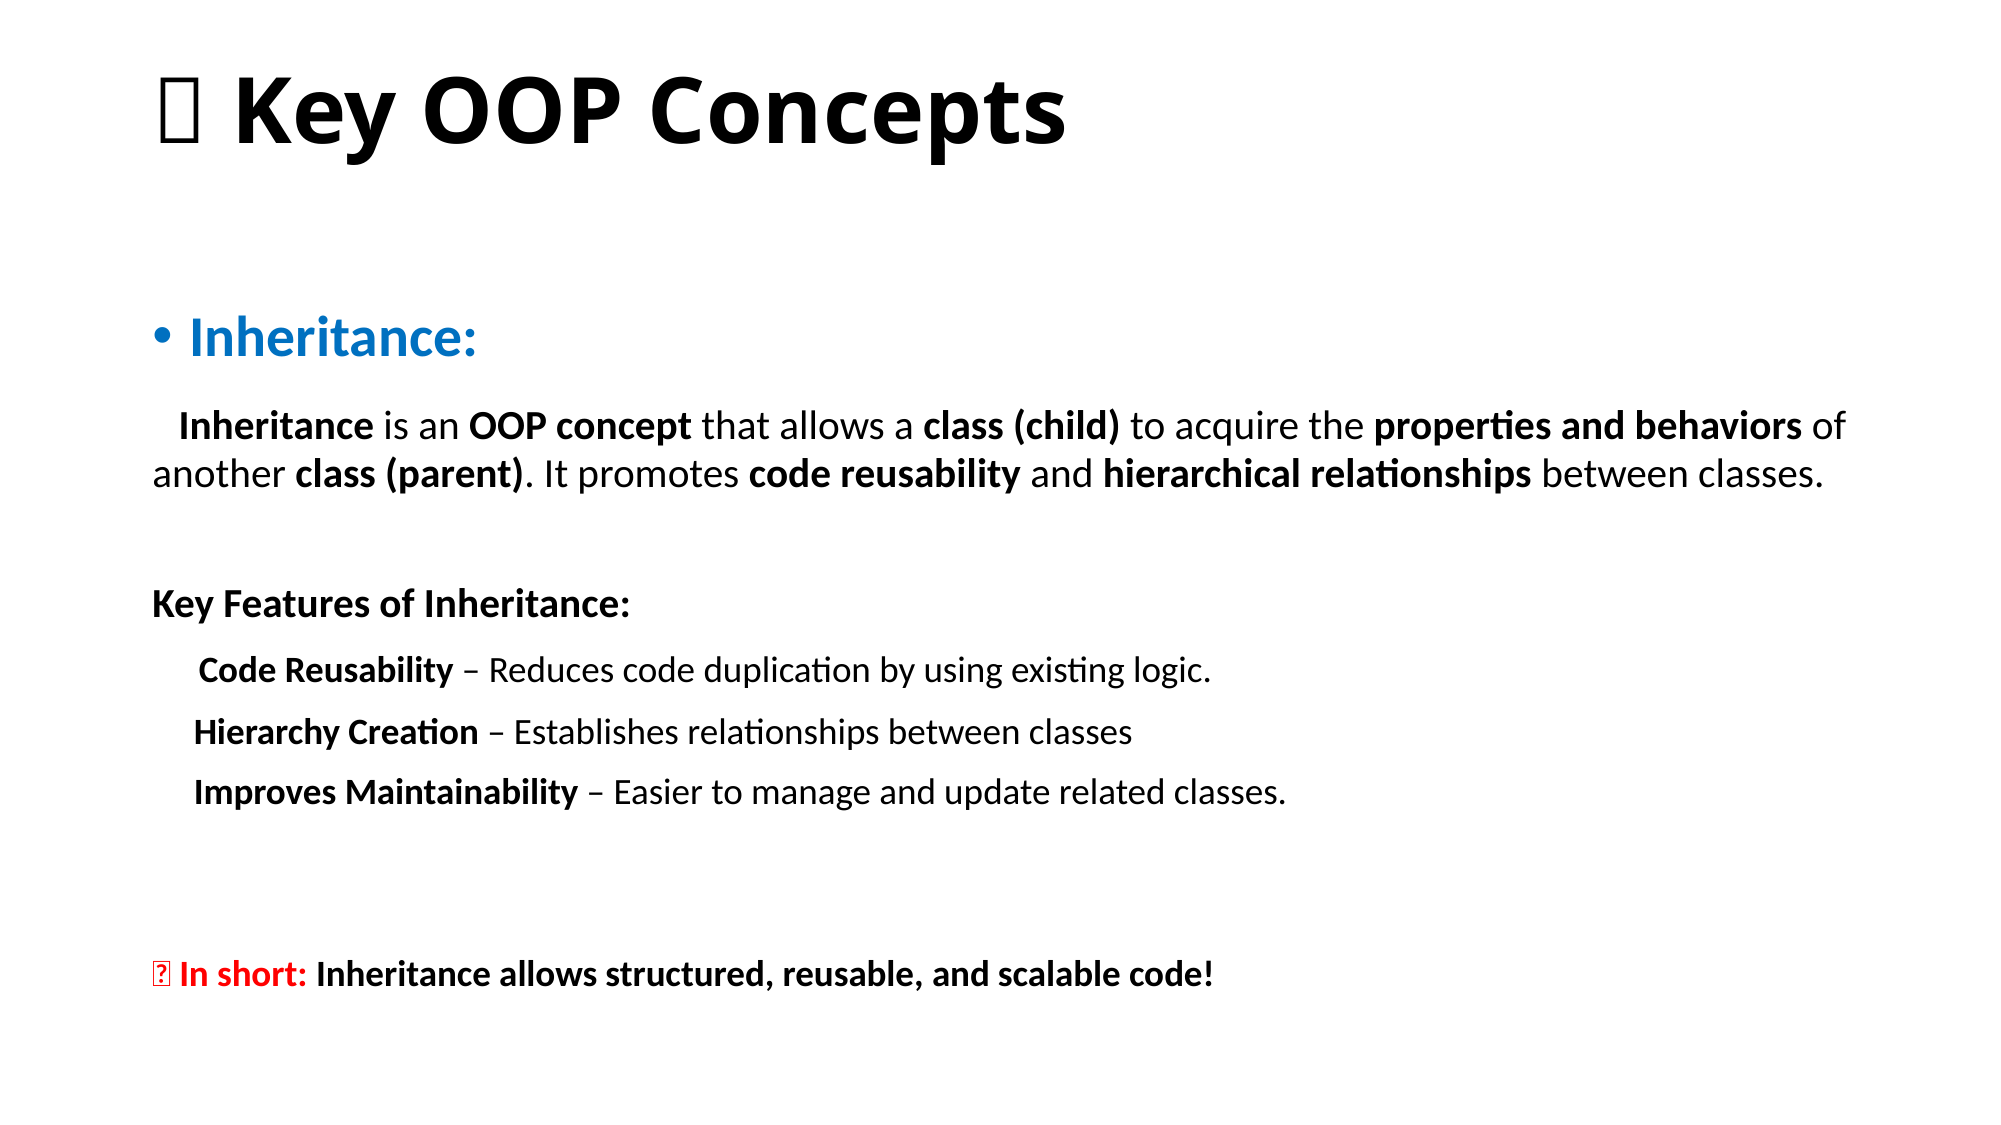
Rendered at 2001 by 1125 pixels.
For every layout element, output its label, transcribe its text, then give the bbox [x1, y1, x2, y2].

title 📌 Key OOP Concepts [137, 59, 1863, 278]
list Inheritance: Inheritance is an OOP concept that allows a class (child) to acquire the properties and behaviors of another class (parent). It promotes code reusability and hierarchical relationships between classes. Key Features of Inheritance: Code Reusability – Reduces code duplication by using existing logic. Hierarchy Creation – Establishes relationships between classes Improves Maintainability – Easier to manage and update related classes. 📌 In short: Inheritance allows structured, reusable, and scalable code! [137, 299, 1863, 1014]
